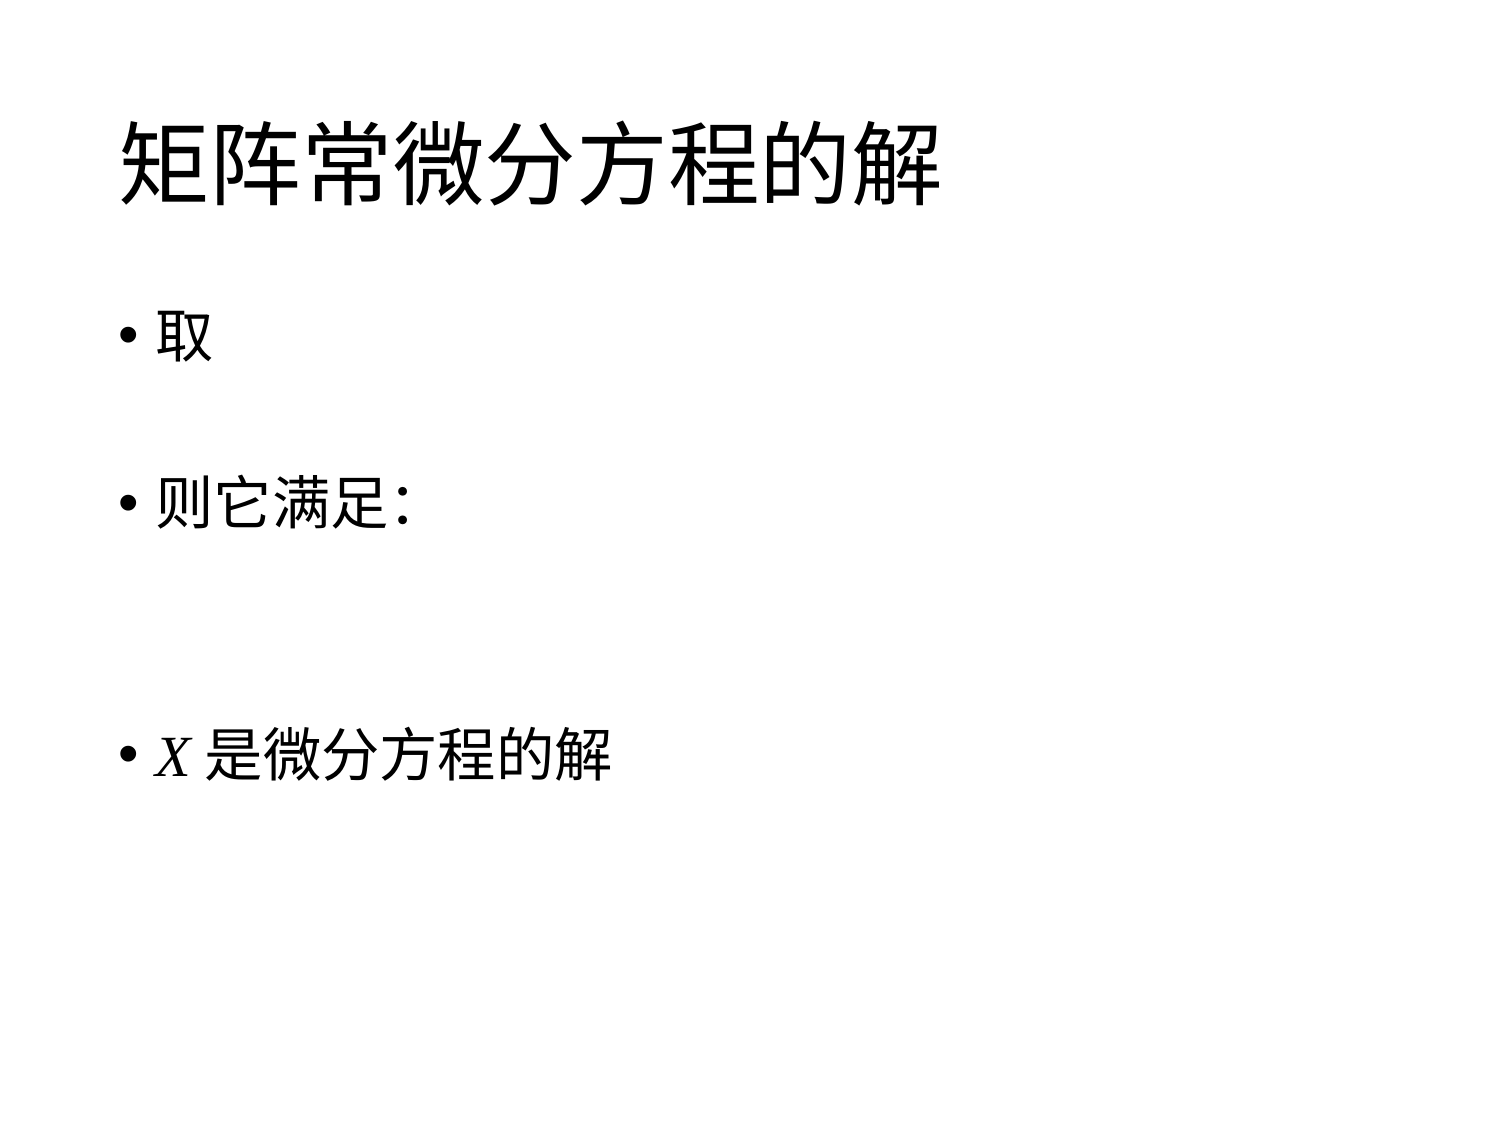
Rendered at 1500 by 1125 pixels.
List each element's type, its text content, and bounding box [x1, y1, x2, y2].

title 矩阵常微分方程的解 [103, 59, 1397, 278]
